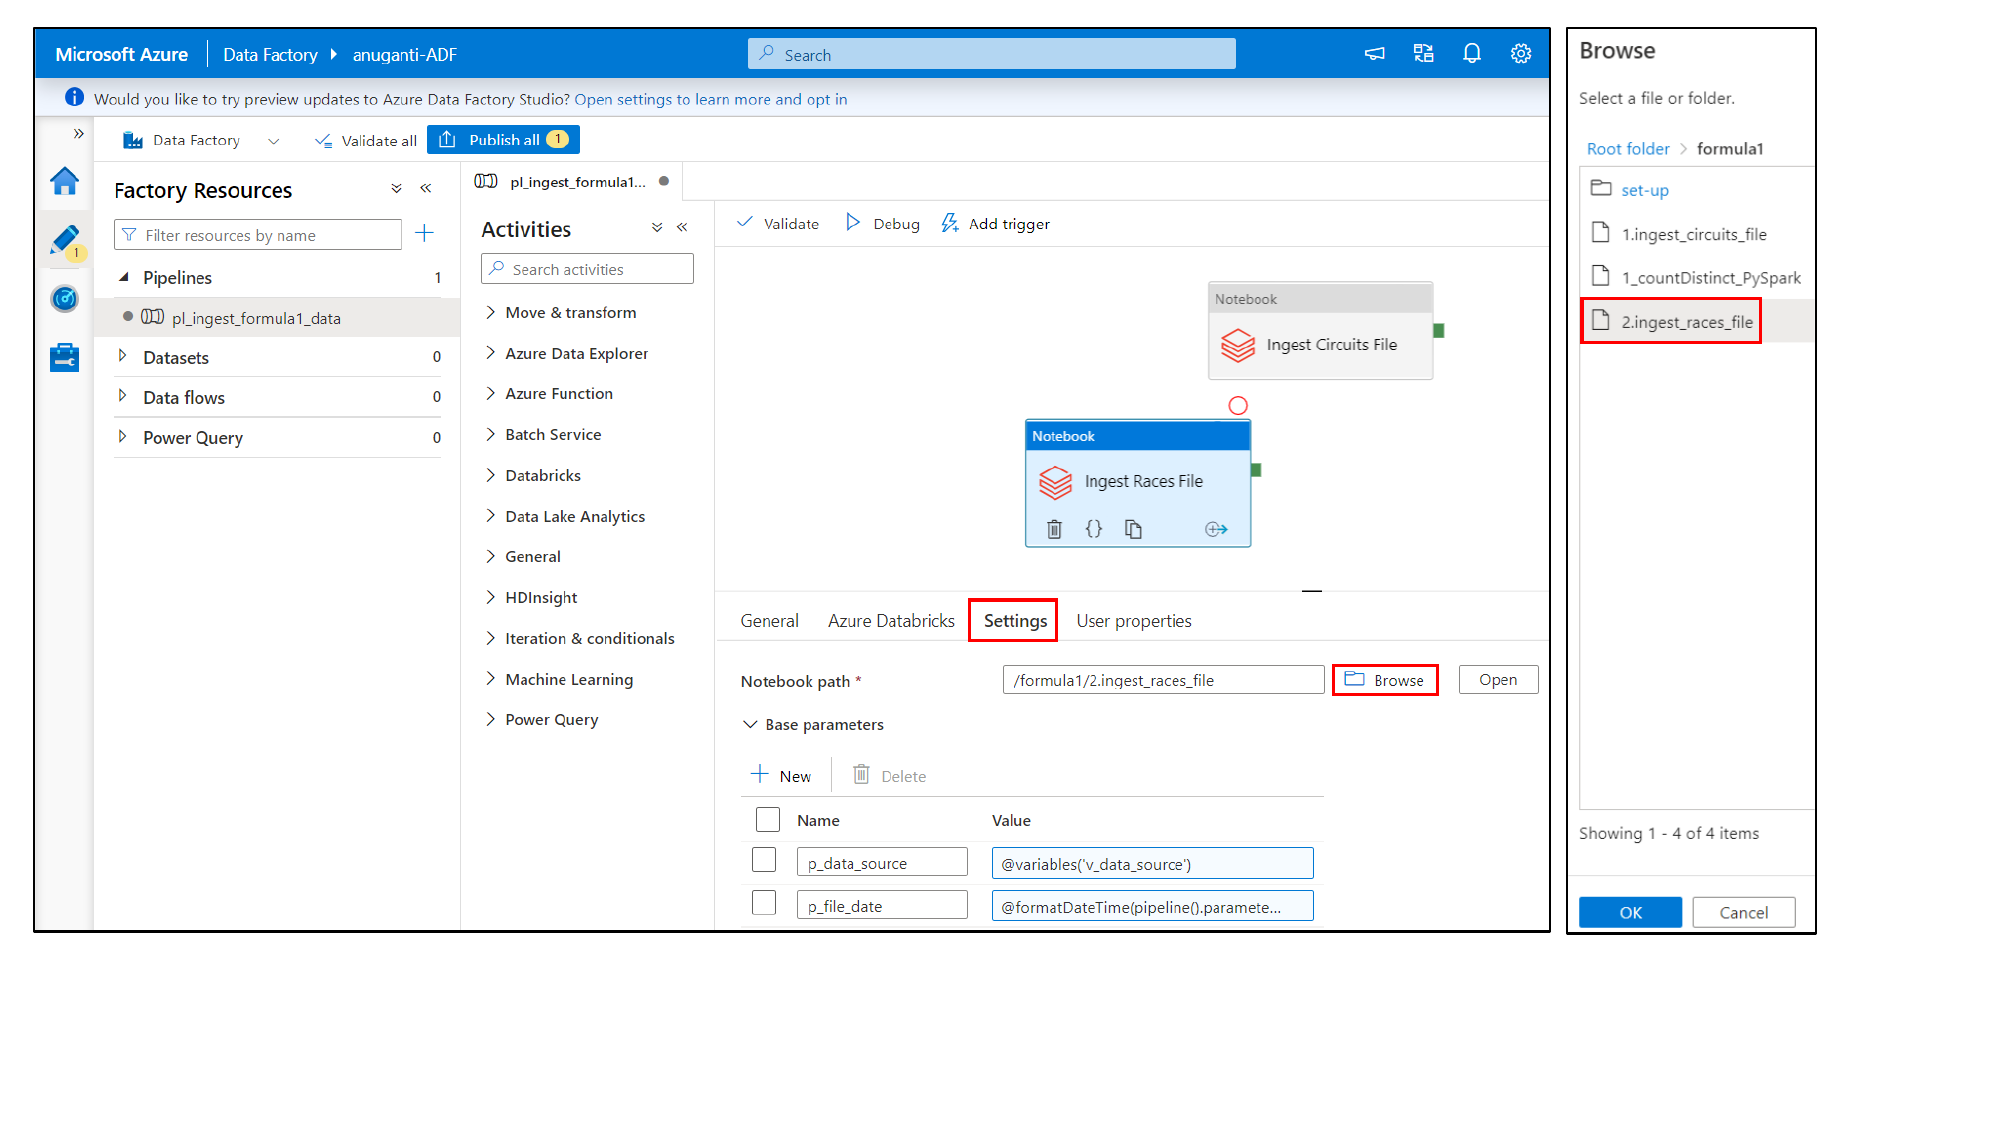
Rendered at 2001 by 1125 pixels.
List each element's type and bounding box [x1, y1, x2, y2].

picture [35, 29, 1549, 931]
picture [1568, 29, 1815, 933]
